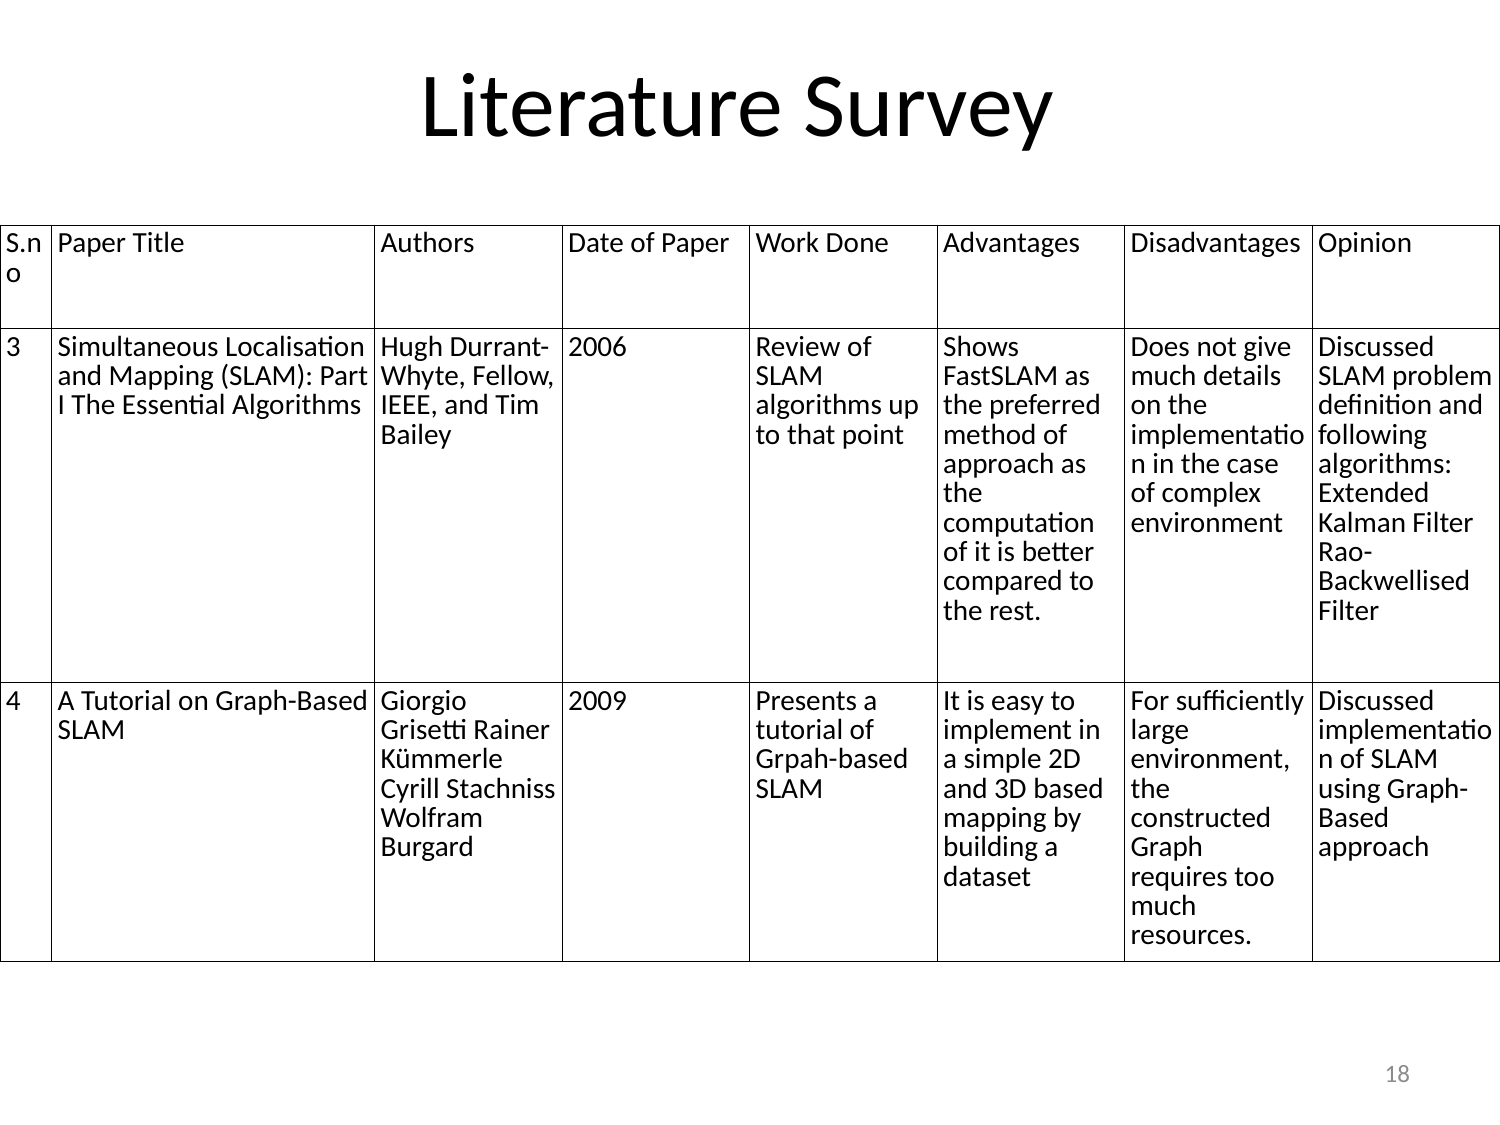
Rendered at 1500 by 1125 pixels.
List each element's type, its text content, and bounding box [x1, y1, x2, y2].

table_header S.no [1, 226, 51, 328]
table_cell 2006 [563, 329, 749, 682]
table_cell Review of SLAM algorithms up to that point [750, 329, 937, 682]
title Literature Survey [62, 6, 1413, 194]
table_cell Simultaneous Localisation and Mapping (SLAM): Part I The Essential Algorithms [52, 329, 374, 682]
table_header Authors [375, 226, 562, 328]
table_cell Hugh Durrant-Whyte, Fellow, IEEE, and Tim Bailey [375, 329, 562, 682]
table_cell Discussed implementation of SLAM using Graph-Based approach [1313, 683, 1499, 961]
table_header Disadvantages [1125, 226, 1312, 328]
table_cell 3 [1, 329, 51, 682]
table_cell Presents a tutorial of Grpah-based SLAM [750, 683, 937, 961]
table_cell Does not give much details on the implementation in the case of complex environment [1125, 329, 1312, 682]
table_cell For sufficiently large environment, the constructed Graph requires too much resources. [1125, 683, 1312, 961]
table_header Opinion [1313, 226, 1499, 328]
slide_number 18 [1074, 1042, 1425, 1103]
table_cell 4 [1, 683, 51, 961]
table_header Paper Title [52, 226, 374, 328]
table_cell Discussed SLAM problem definition and following algorithms: Extended Kalman Filter Rao-Backwellised Filter [1313, 329, 1499, 682]
table_cell It is easy to implement in a simple 2D and 3D based mapping by building a dataset [938, 683, 1124, 961]
table_cell Giorgio Grisetti Rainer Kümmerle Cyrill Stachniss Wolfram Burgard [375, 683, 562, 961]
table_header Work Done [750, 226, 937, 328]
table_header Advantages [938, 226, 1124, 328]
table_cell 2009 [563, 683, 749, 961]
table_cell A Tutorial on Graph-Based SLAM [52, 683, 374, 961]
table_cell Shows FastSLAM as the preferred method of approach as the computation of it is better compared to the rest. [938, 329, 1124, 682]
table_header Date of Paper [563, 226, 749, 328]
